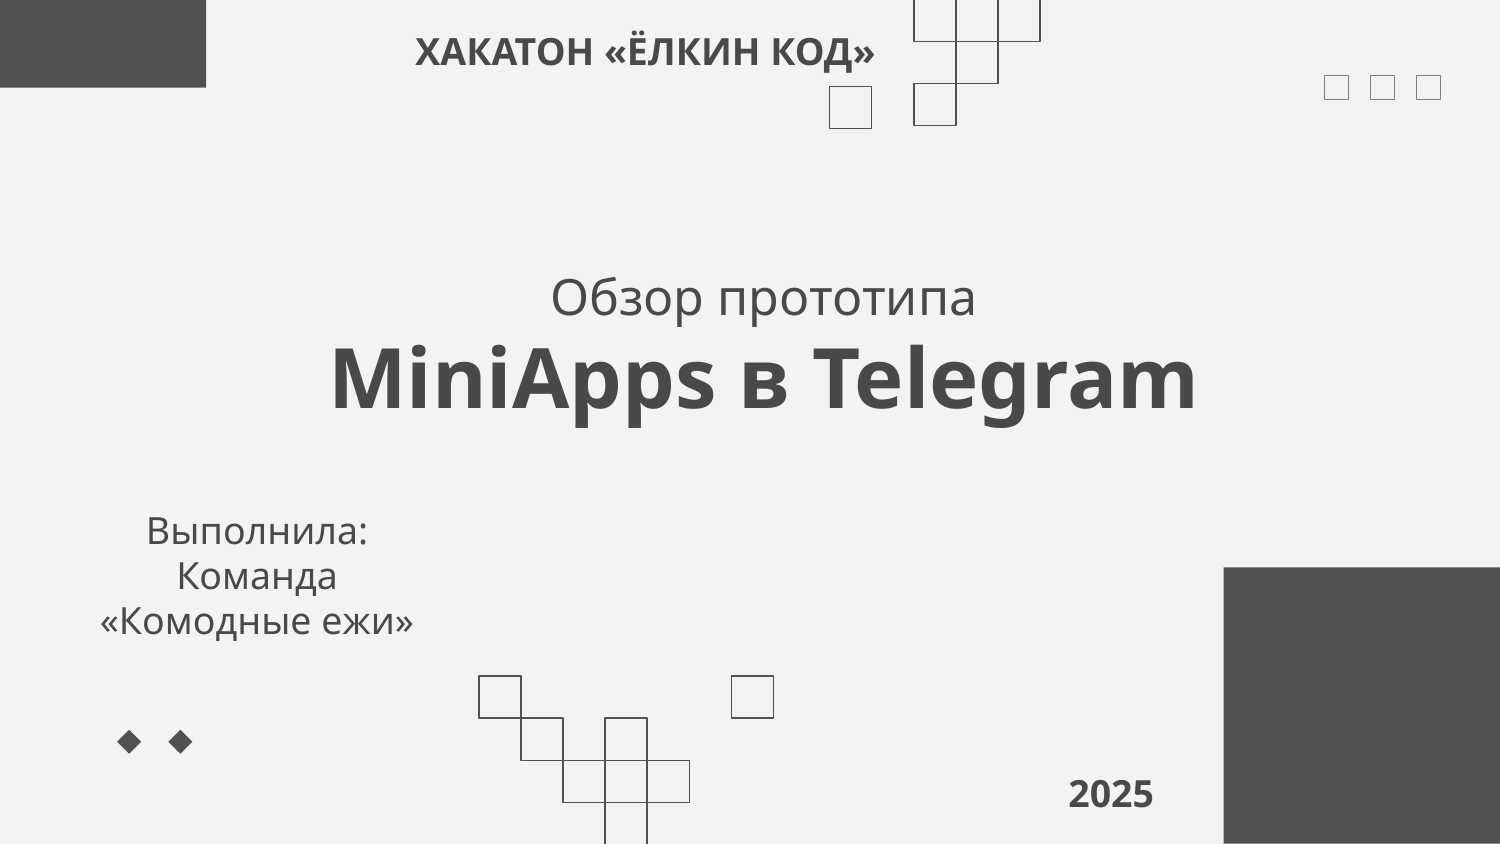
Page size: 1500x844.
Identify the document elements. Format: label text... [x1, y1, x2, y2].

text_box 2025 [763, 755, 1459, 844]
text_box ХАКАТОН «ЁЛКИН КОД» [298, 12, 993, 102]
subtitle Выполнила: Команда «Комодные ежи» [0, 492, 646, 563]
title Обзор прототипа MiniApps в Telegram [131, 195, 1397, 441]
